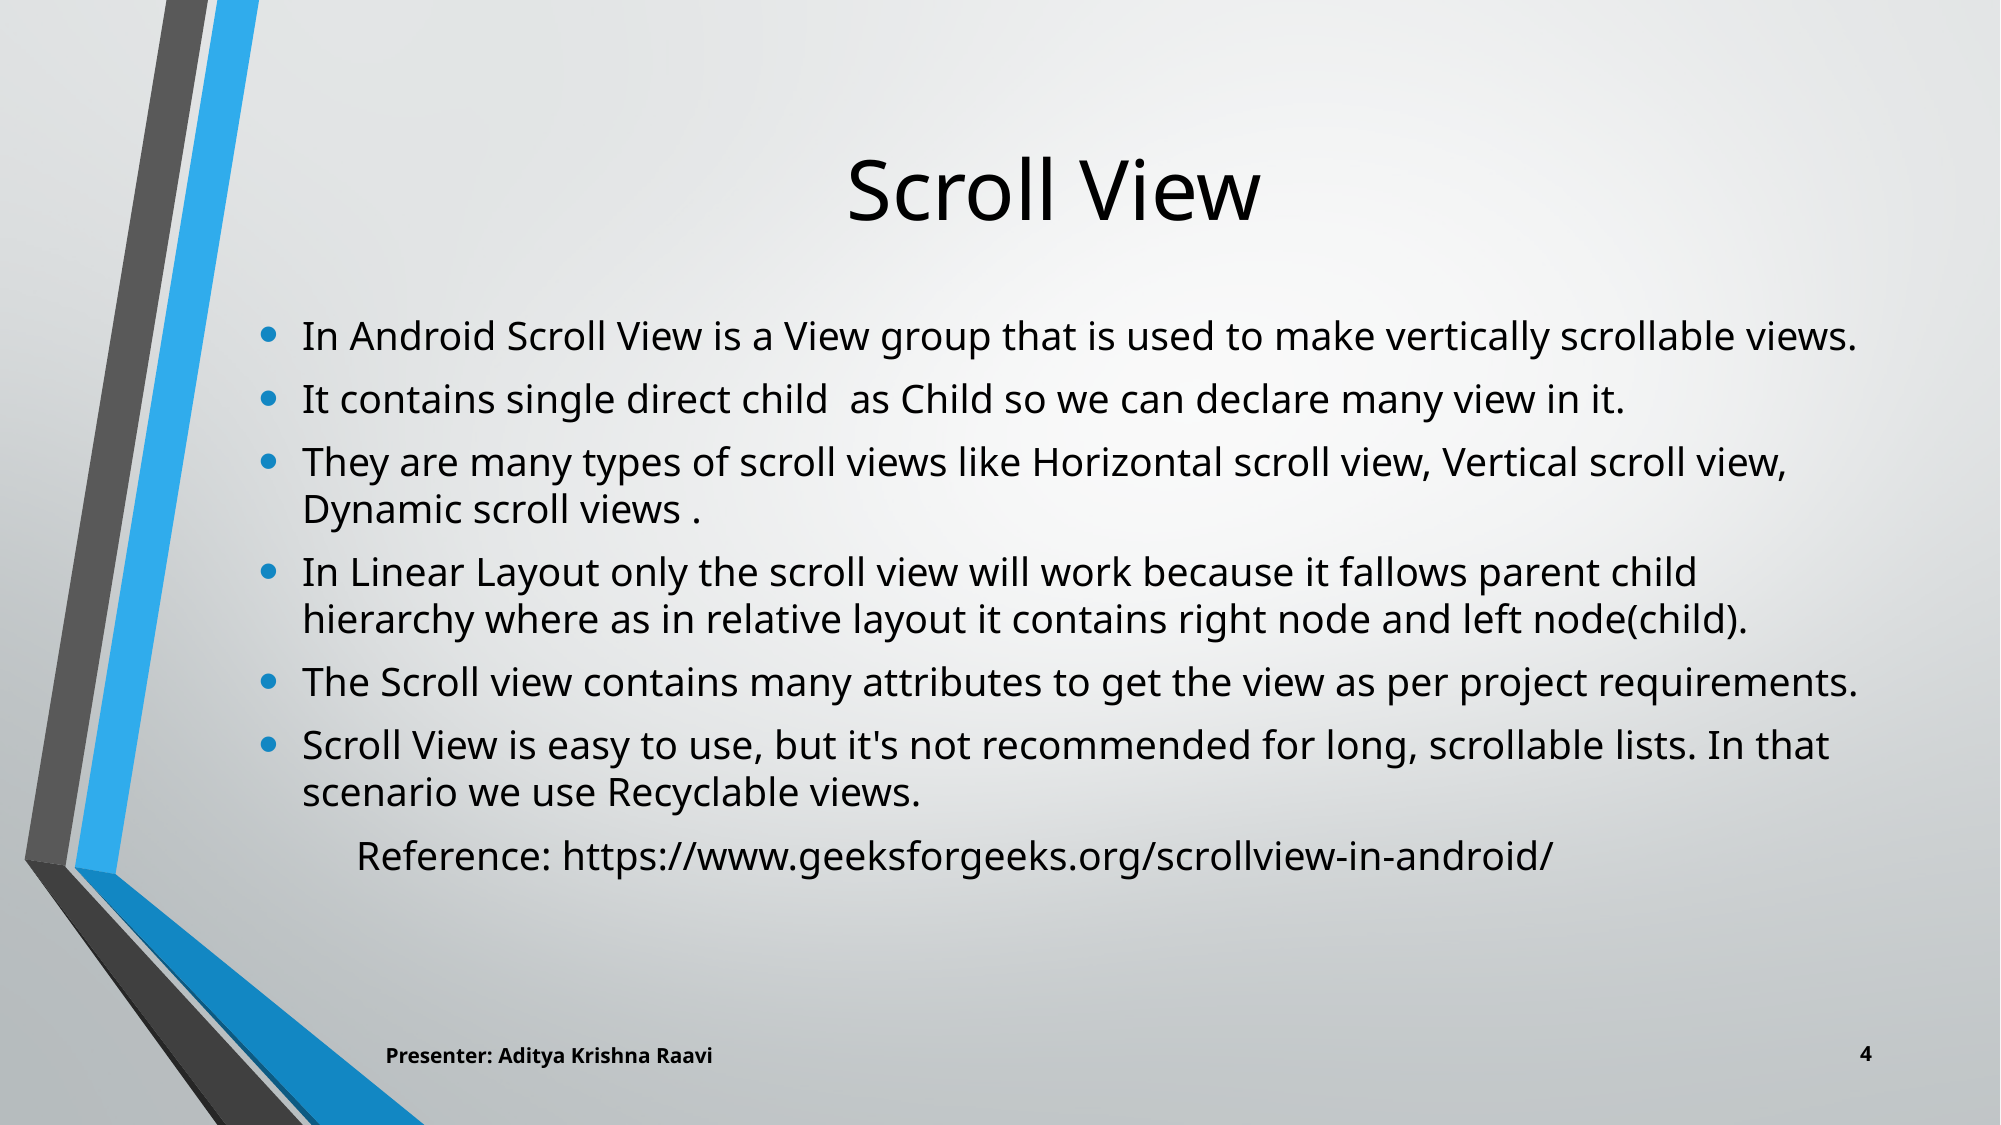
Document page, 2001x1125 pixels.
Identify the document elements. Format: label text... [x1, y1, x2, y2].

footer Presenter: Aditya Krishna Raavi [370, 1025, 1533, 1085]
slide_number 4 [1796, 1025, 1887, 1085]
title Scroll View [243, 112, 1887, 263]
list In Android Scroll View is a View group that is used to make vertically scrollable views. It contains single direct child as Child so we can declare many view in it. They are many types of scroll views like Horizontal scroll view, Vertical scroll view, Dynamic scroll views . In Linear Layout only the scroll view will work because it fallows parent child hierarchy where as in relative layout it contains right node and left node(child). The Scroll view contains many attributes to get the view as per project requirements. Scroll View is easy to use, but it's not recommended for long, scrollable lists. In that scenario we use Recyclable views. Reference: https://www.geeksforgeeks.org/scrollview-in-android/ [243, 292, 1887, 950]
